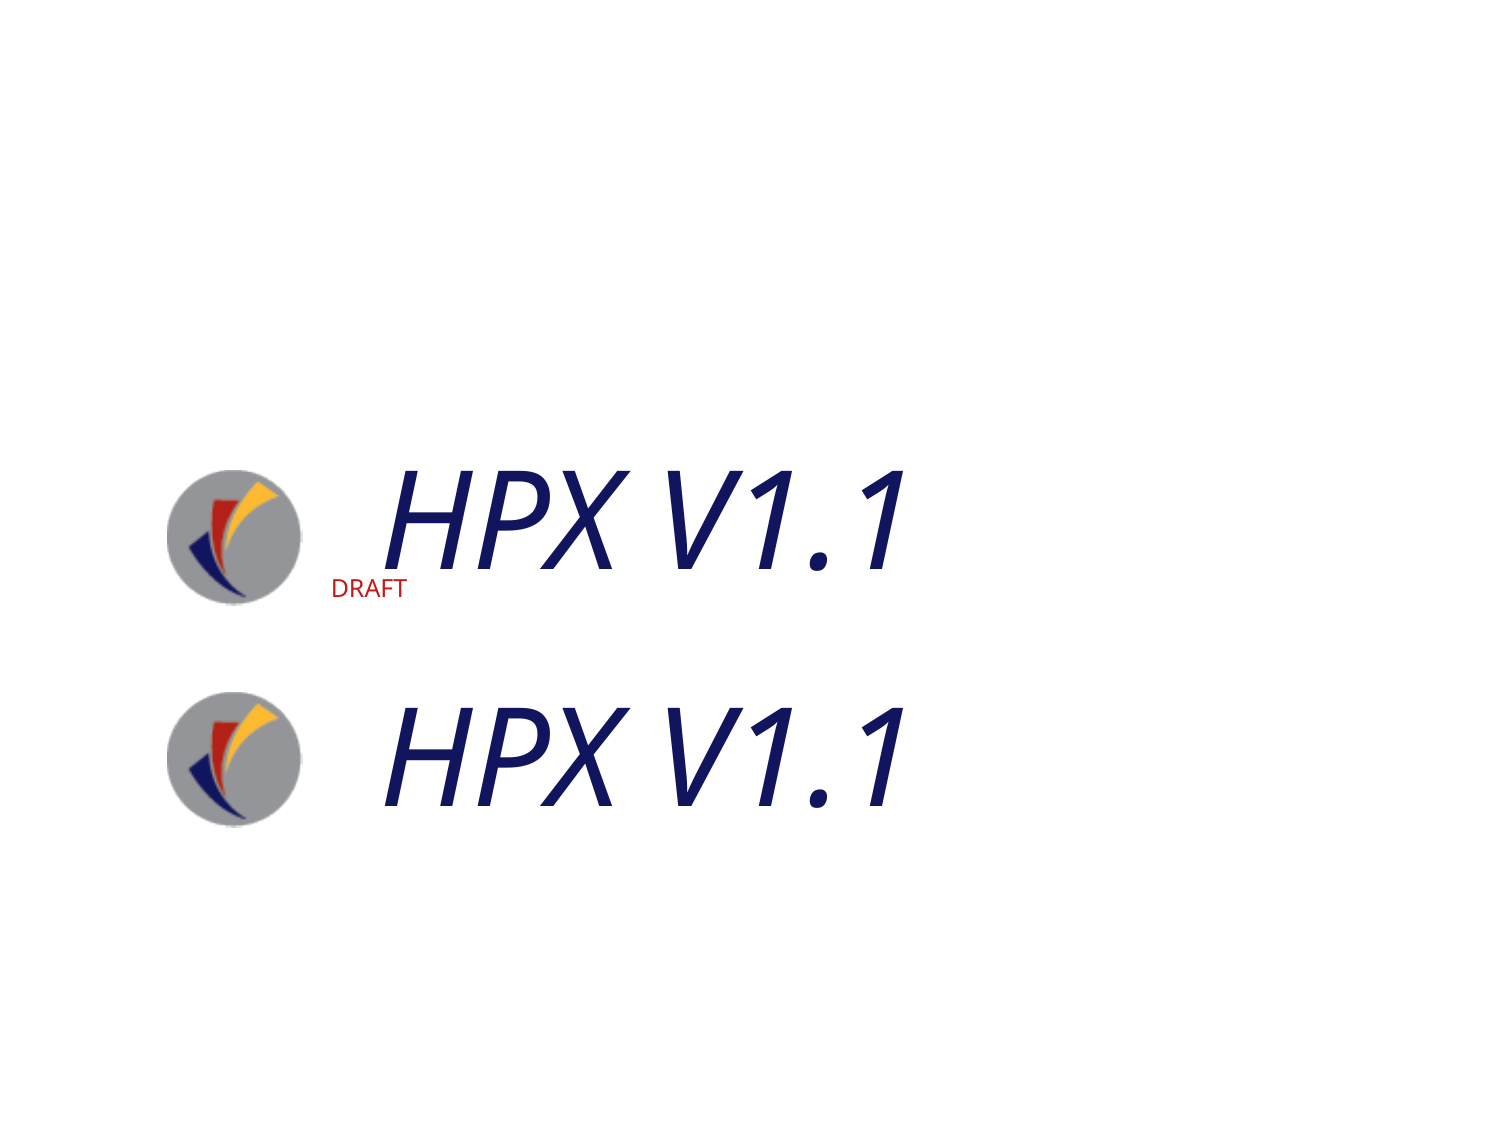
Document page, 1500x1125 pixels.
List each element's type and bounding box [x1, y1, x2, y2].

text_box [166, 424, 997, 615]
text_box [166, 661, 997, 844]
